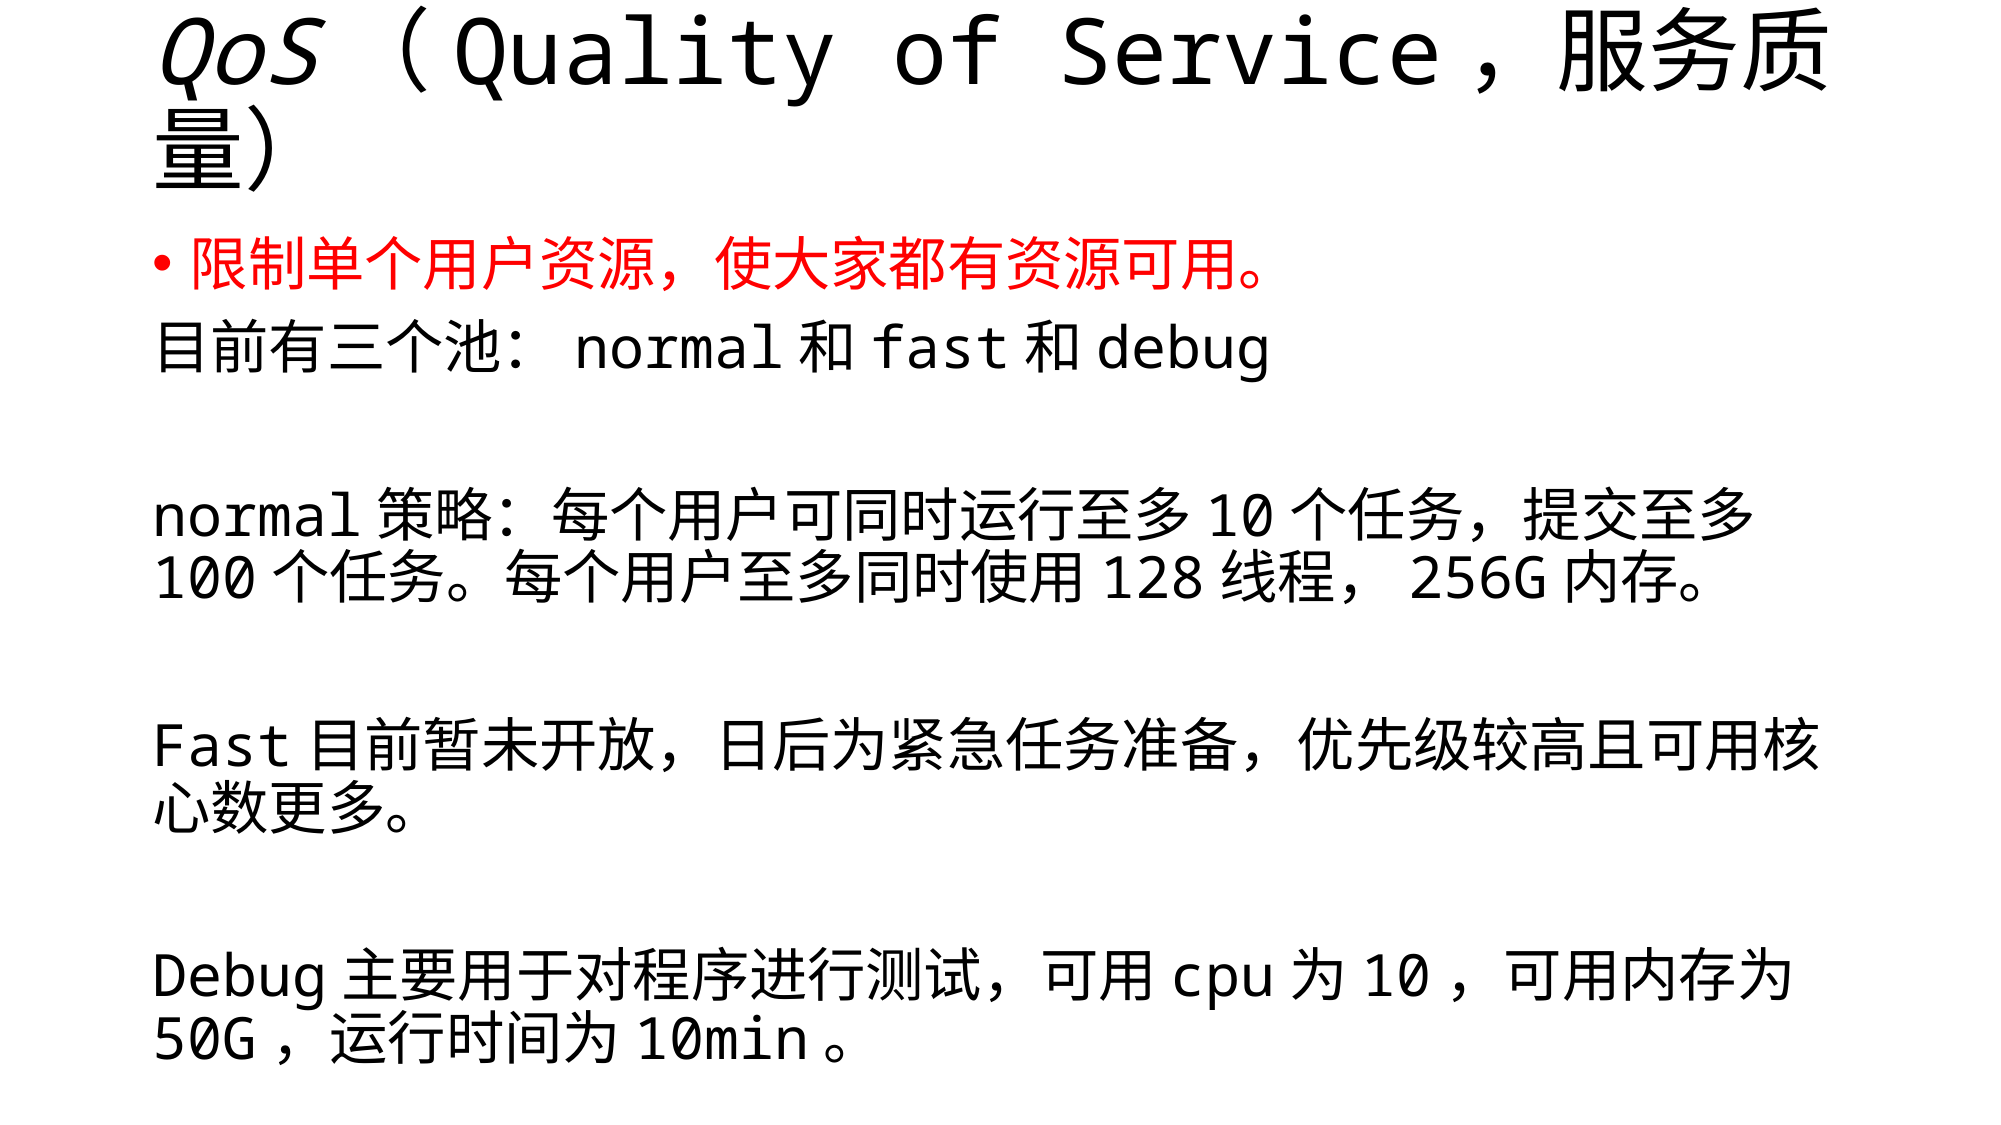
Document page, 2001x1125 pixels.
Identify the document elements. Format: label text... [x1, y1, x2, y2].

title QoS（Quality of Service，服务质量） [137, 44, 1863, 165]
list 限制单个用户资源，使大家都有资源可用。 目前有三个池：normal和fast和debug normal策略：每个用户可同时运行至多10个任务，提交至多100个任务。每个用户至多同时使用128线程，256G内存。 Fast目前暂未开放，日后为紧急任务准备，优先级较高且可用核心数更多。 Debug主要用于对程序进行测试，可用cpu为10，可用内存为50G，运行时间为10min。 [137, 227, 1863, 1125]
